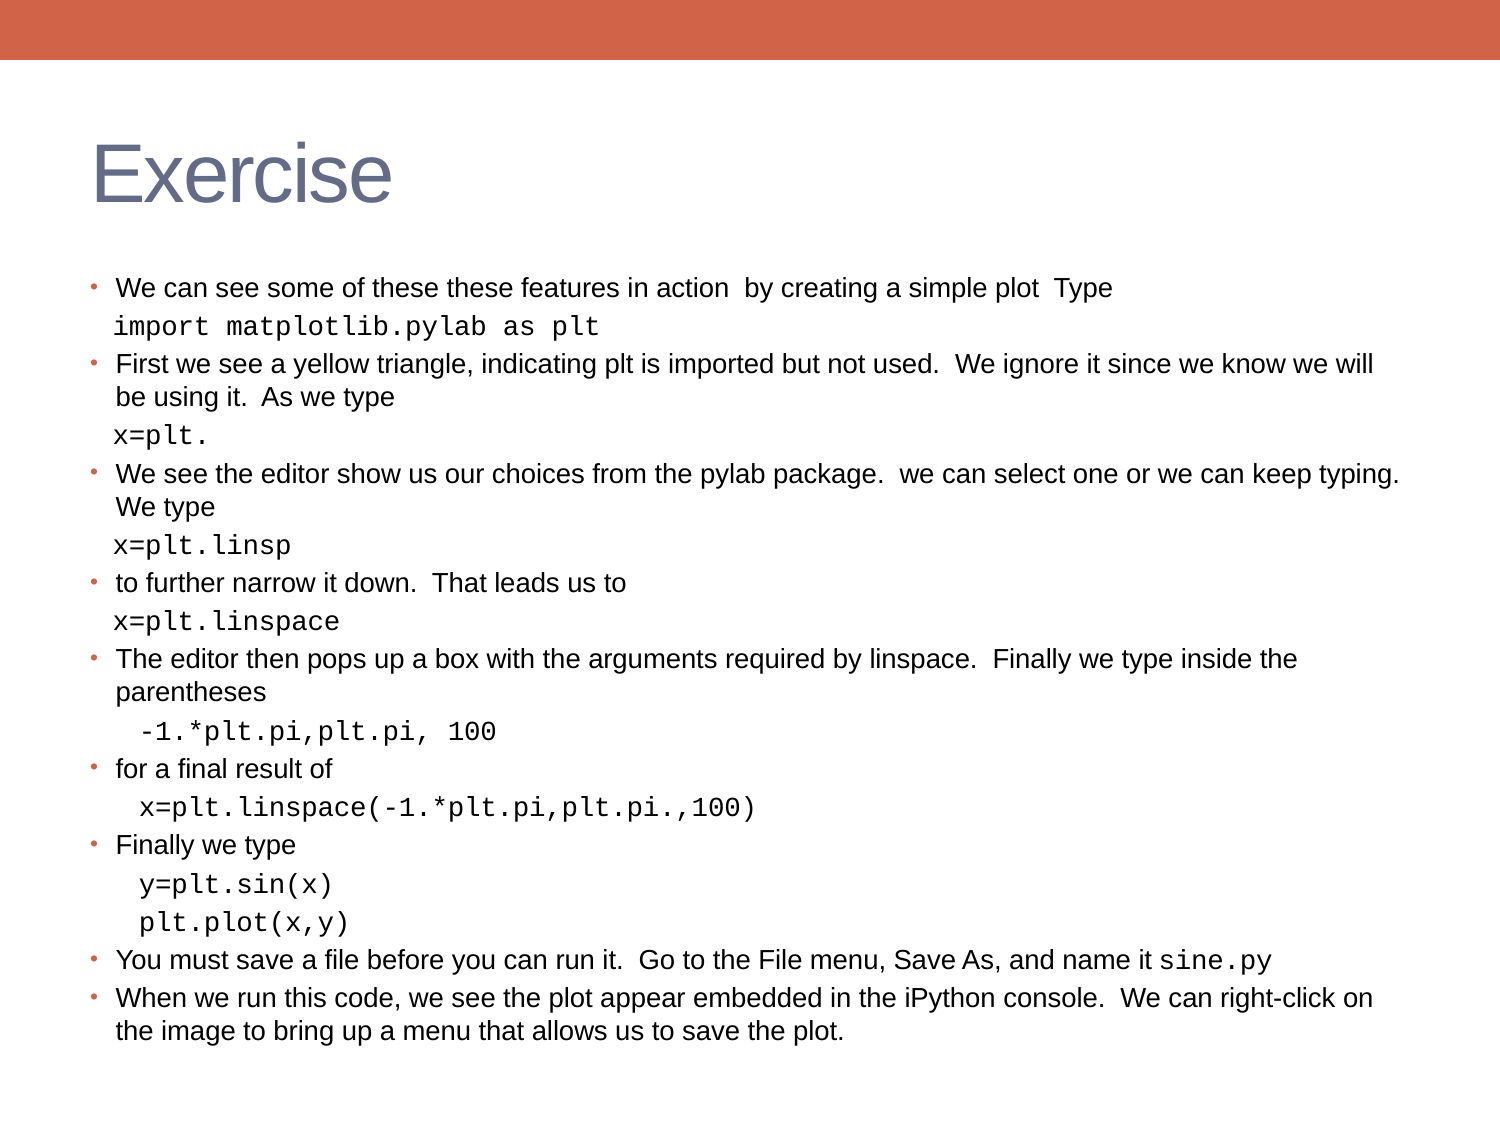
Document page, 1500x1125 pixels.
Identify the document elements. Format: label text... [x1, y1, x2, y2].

list We can see some of these these features in action by creating a simple plot Type import matplotlib.pylab as plt First we see a yellow triangle, indicating plt is imported but not used. We ignore it since we know we will be using it. As we type x=plt. We see the editor show us our choices from the pylab package. we can select one or we can keep typing. We type x=plt.linsp to further narrow it down. That leads us to x=plt.linspace The editor then pops up a box with the arguments required by linspace. Finally we type inside the parentheses -1.*plt.pi,plt.pi, 100 for a final result of x=plt.linspace(-1.*plt.pi,plt.pi.,100) Finally we type y=plt.sin(x) plt.plot(x,y) You must save a file before you can run it. Go to the File menu, Save As, and name it sine.py When we run this code, we see the plot appear embedded in the iPython console. We can right-click on the image to bring up a menu that allows us to save the plot. [75, 262, 1425, 1063]
title Exercise [75, 87, 1425, 250]
